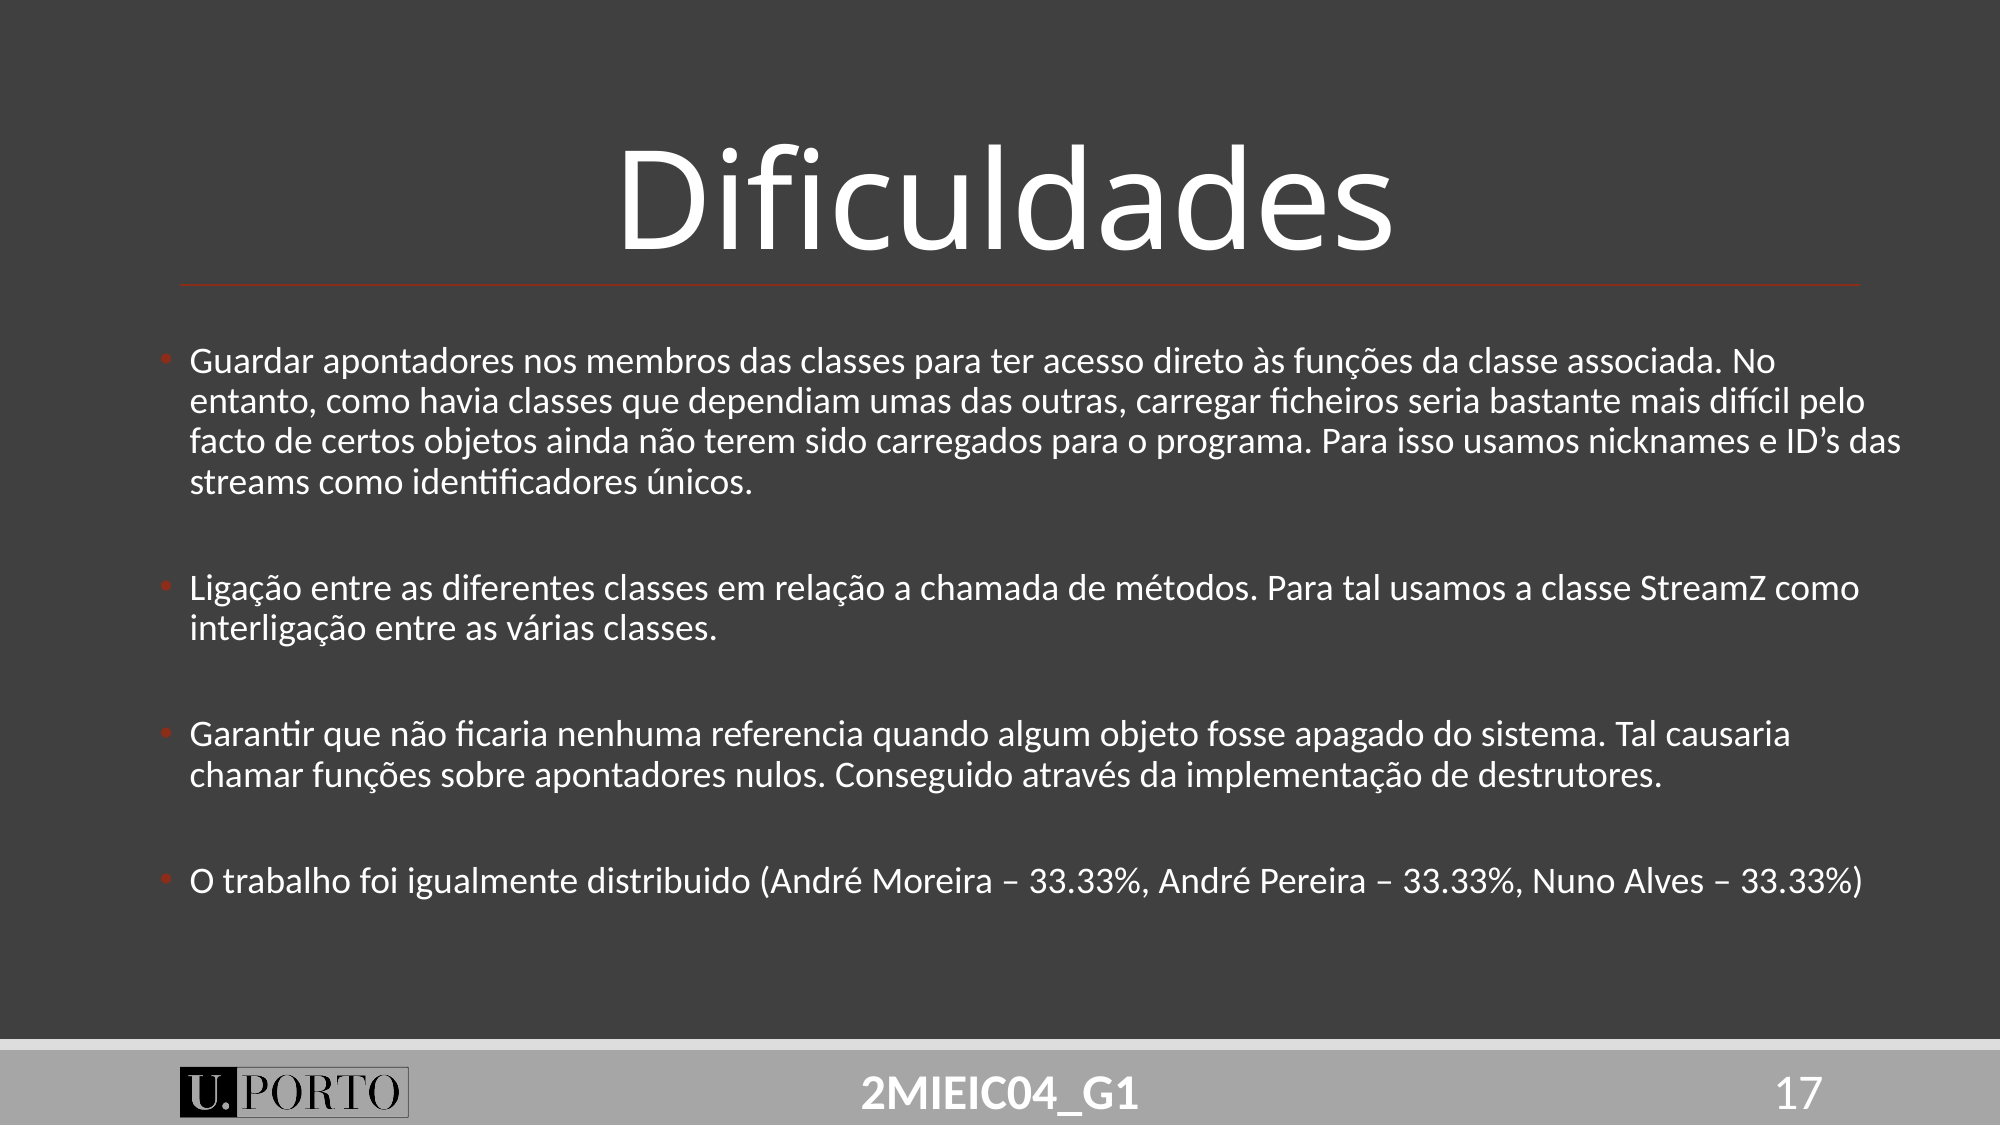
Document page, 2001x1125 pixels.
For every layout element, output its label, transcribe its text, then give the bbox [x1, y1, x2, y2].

title Dificuldades [180, 47, 1830, 284]
slide_number 17 [1624, 1059, 1840, 1120]
text_box Guardar apontadores nos membros das classes para ter acesso direto às funções da classe associada. No entanto, como havia classes que dependiam umas das outras, carregar ficheiros seria bastante mais difícil pelo facto de certos objetos ainda não terem sido carregados para o programa. Para isso usamos nicknames e ID’s das streams como identificadores únicos. Ligação entre as diferentes classes em relação a chamada de métodos. Para tal usamos a classe StreamZ como interligação entre as várias classes. Garantir que não ficaria nenhuma referencia quando algum objeto fosse apagado do sistema. Tal causaria chamar funções sobre apontadores nulos. Conseguido através da implementação de destrutores. O trabalho foi igualmente distribuido (André Moreira – 33.33%, André Pereira – 33.33%, Nuno Alves – 33.33%) [126, 333, 1914, 1005]
picture [179, 1065, 412, 1119]
footer 2MIEIC04_G1 [604, 1059, 1396, 1120]
